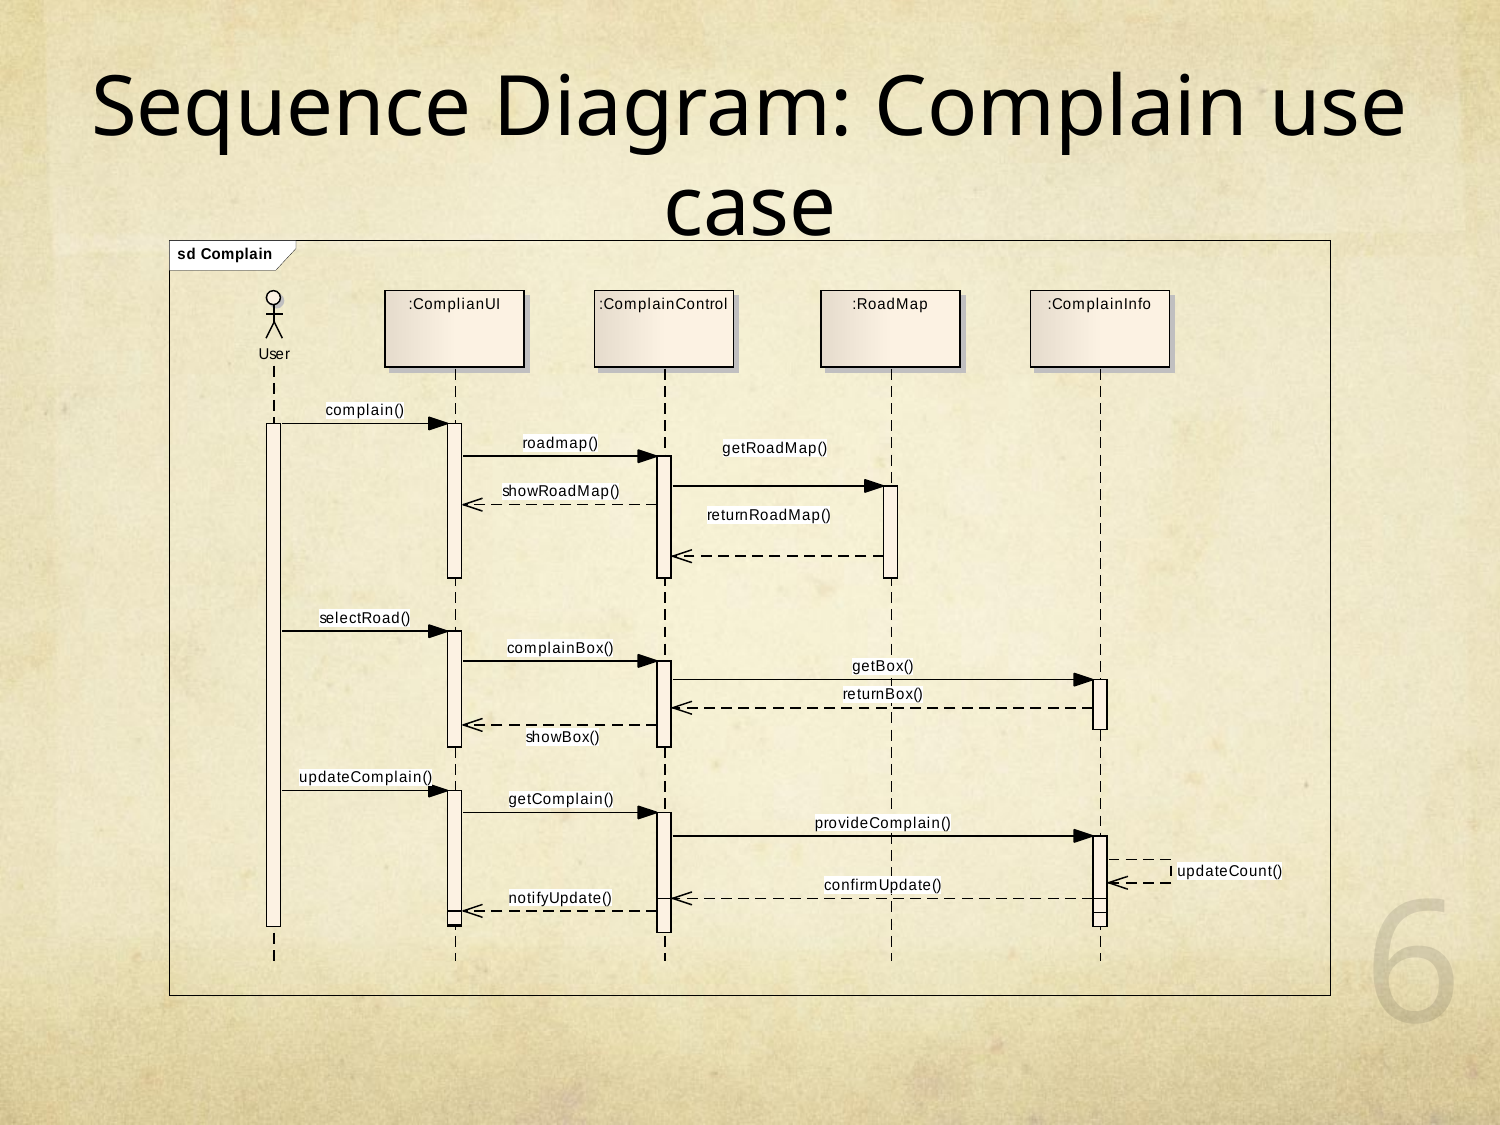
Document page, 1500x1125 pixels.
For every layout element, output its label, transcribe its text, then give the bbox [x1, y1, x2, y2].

picture [0, 0, 1500, 1125]
slide_number 6 [1233, 898, 1478, 1038]
text_box Sequence Diagram: Complain use case [74, 45, 1425, 233]
